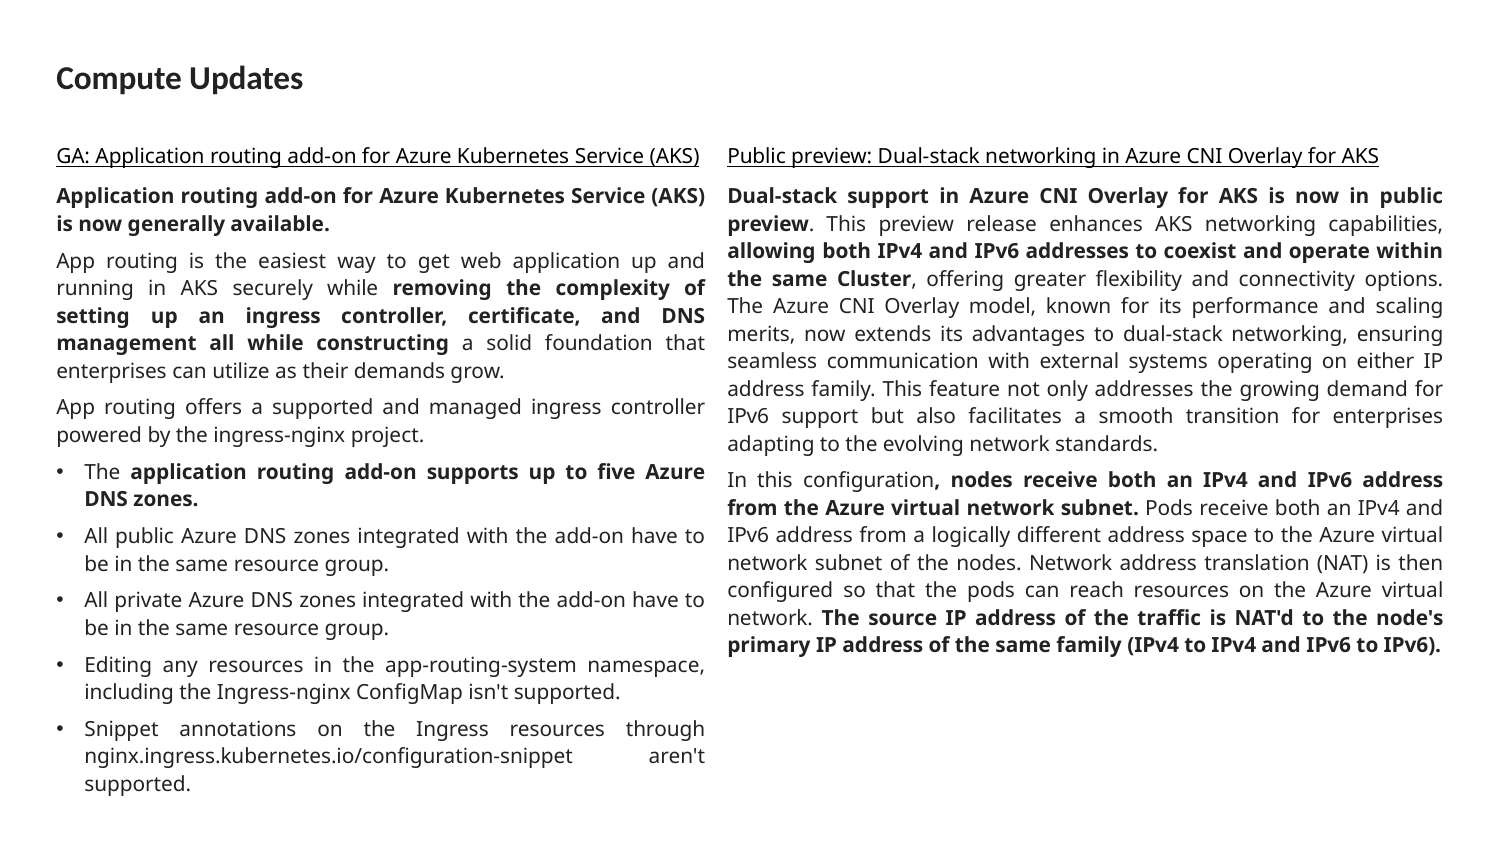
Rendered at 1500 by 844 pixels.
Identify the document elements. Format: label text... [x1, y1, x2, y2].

list GA: Application routing add-on for Azure Kubernetes Service (AKS) Application routing add-on for Azure Kubernetes Service (AKS) is now generally available. App routing is the easiest way to get web application up and running in AKS securely while removing the complexity of setting up an ingress controller, certificate, and DNS management all while constructing a solid foundation that enterprises can utilize as their demands grow. App routing offers a supported and managed ingress controller powered by the ingress-nginx project. The application routing add-on supports up to five Azure DNS zones. All public Azure DNS zones integrated with the add-on have to be in the same resource group. All private Azure DNS zones integrated with the add-on have to be in the same resource group. Editing any resources in the app-routing-system namespace, including the Ingress-nginx ConfigMap isn't supported. Snippet annotations on the Ingress resources through nginx.ingress.kubernetes.io/configuration-snippet aren't supported. [56, 140, 706, 760]
list Public preview: Dual-stack networking in Azure CNI Overlay for AKS Dual-stack support in Azure CNI Overlay for AKS is now in public preview. This preview release enhances AKS networking capabilities, allowing both IPv4 and IPv6 addresses to coexist and operate within the same Cluster, offering greater flexibility and connectivity options. The Azure CNI Overlay model, known for its performance and scaling merits, now extends its advantages to dual-stack networking, ensuring seamless communication with external systems operating on either IP address family. This feature not only addresses the growing demand for IPv6 support but also facilitates a smooth transition for enterprises adapting to the evolving network standards. In this configuration, nodes receive both an IPv4 and IPv6 address from the Azure virtual network subnet. Pods receive both an IPv4 and IPv6 address from a logically different address space to the Azure virtual network subnet of the nodes. Network address translation (NAT) is then configured so that the pods can reach resources on the Azure virtual network. The source IP address of the traffic is NAT'd to the node's primary IP address of the same family (IPv4 to IPv4 and IPv6 to IPv6). [727, 140, 1444, 760]
title Compute Updates [56, 56, 1444, 113]
